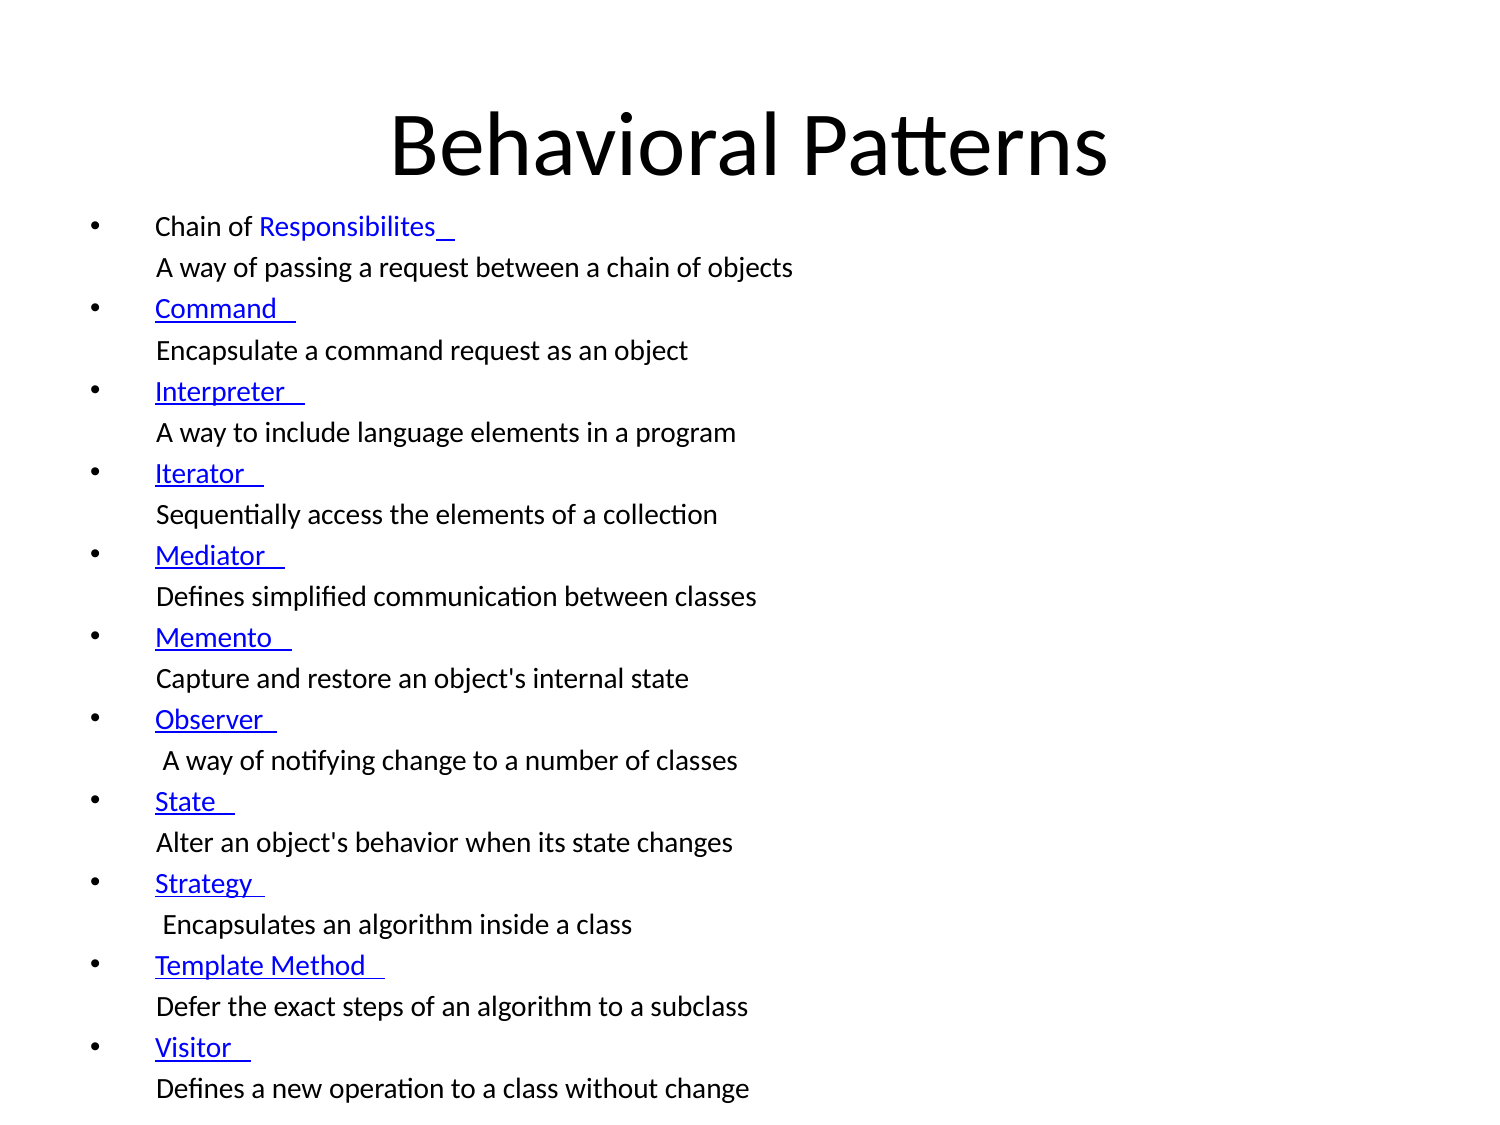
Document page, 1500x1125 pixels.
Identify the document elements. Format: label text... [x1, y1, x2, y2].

list Chain of Responsibilites A way of passing a request between a chain of objects Command Encapsulate a command request as an object Interpreter A way to include language elements in a program Iterator Sequentially access the elements of a collection Mediator Defines simplified communication between classes Memento Capture and restore an object's internal state Observer A way of notifying change to a number of classes State Alter an object's behavior when its state changes Strategy Encapsulates an algorithm inside a class Template Method Defer the exact steps of an algorithm to a subclass Visitor Defines a new operation to a class without change [75, 200, 1425, 1125]
title Behavioral Patterns [75, 45, 1425, 200]
